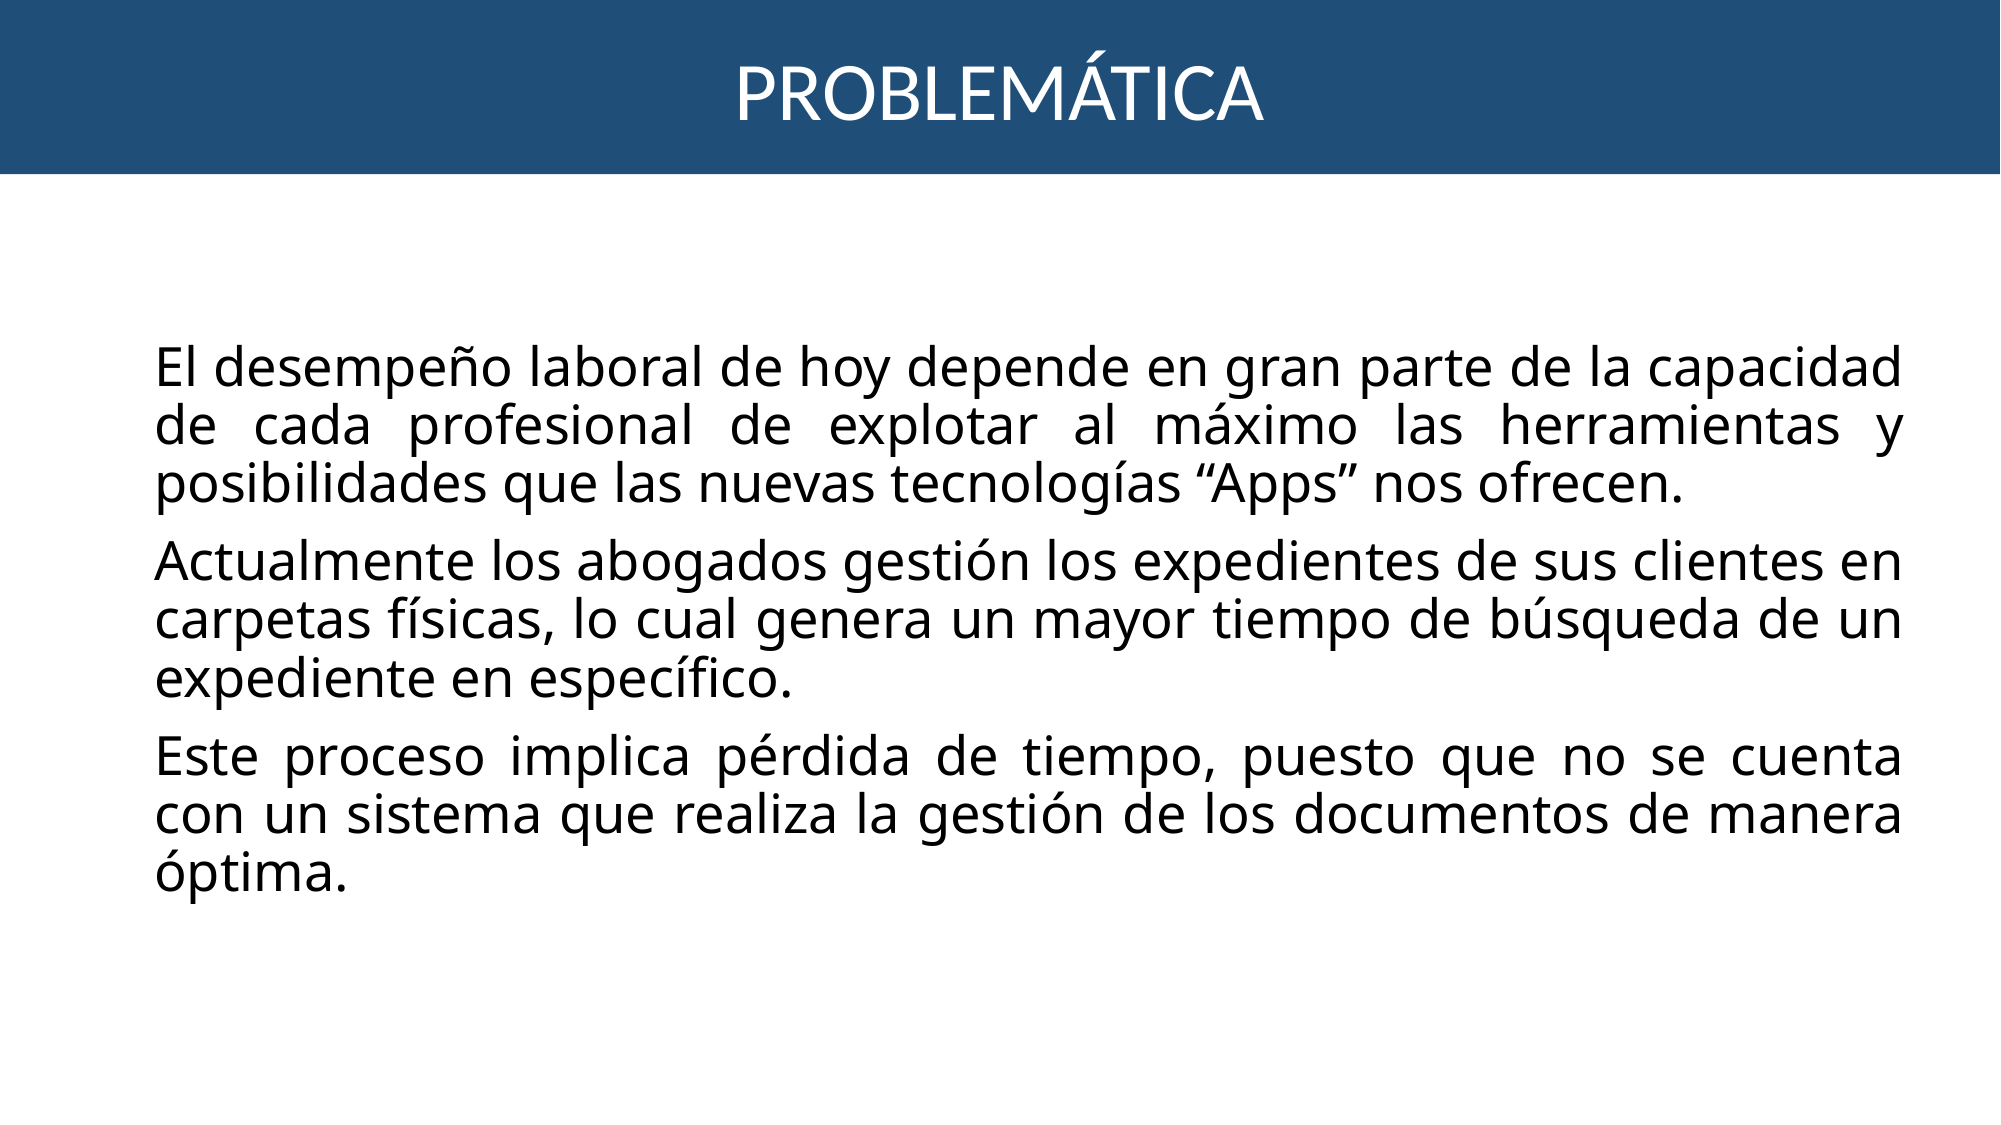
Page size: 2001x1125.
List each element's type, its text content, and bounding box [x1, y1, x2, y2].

list El desempeño laboral de hoy depende en gran parte de la capacidad de cada profesional de explotar al máximo las herramientas y posibilidades que las nuevas tecnologías “Apps” nos ofrecen. Actualmente los abogados gestión los expedientes de sus clientes en carpetas físicas, lo cual genera un mayor tiempo de búsqueda de un expediente en específico. Este proceso implica pérdida de tiempo, puesto que no se cuenta con un sistema que realiza la gestión de los documentos de manera óptima. [139, 247, 1920, 962]
text_box PROBLEMÁTICA [0, 0, 2000, 175]
